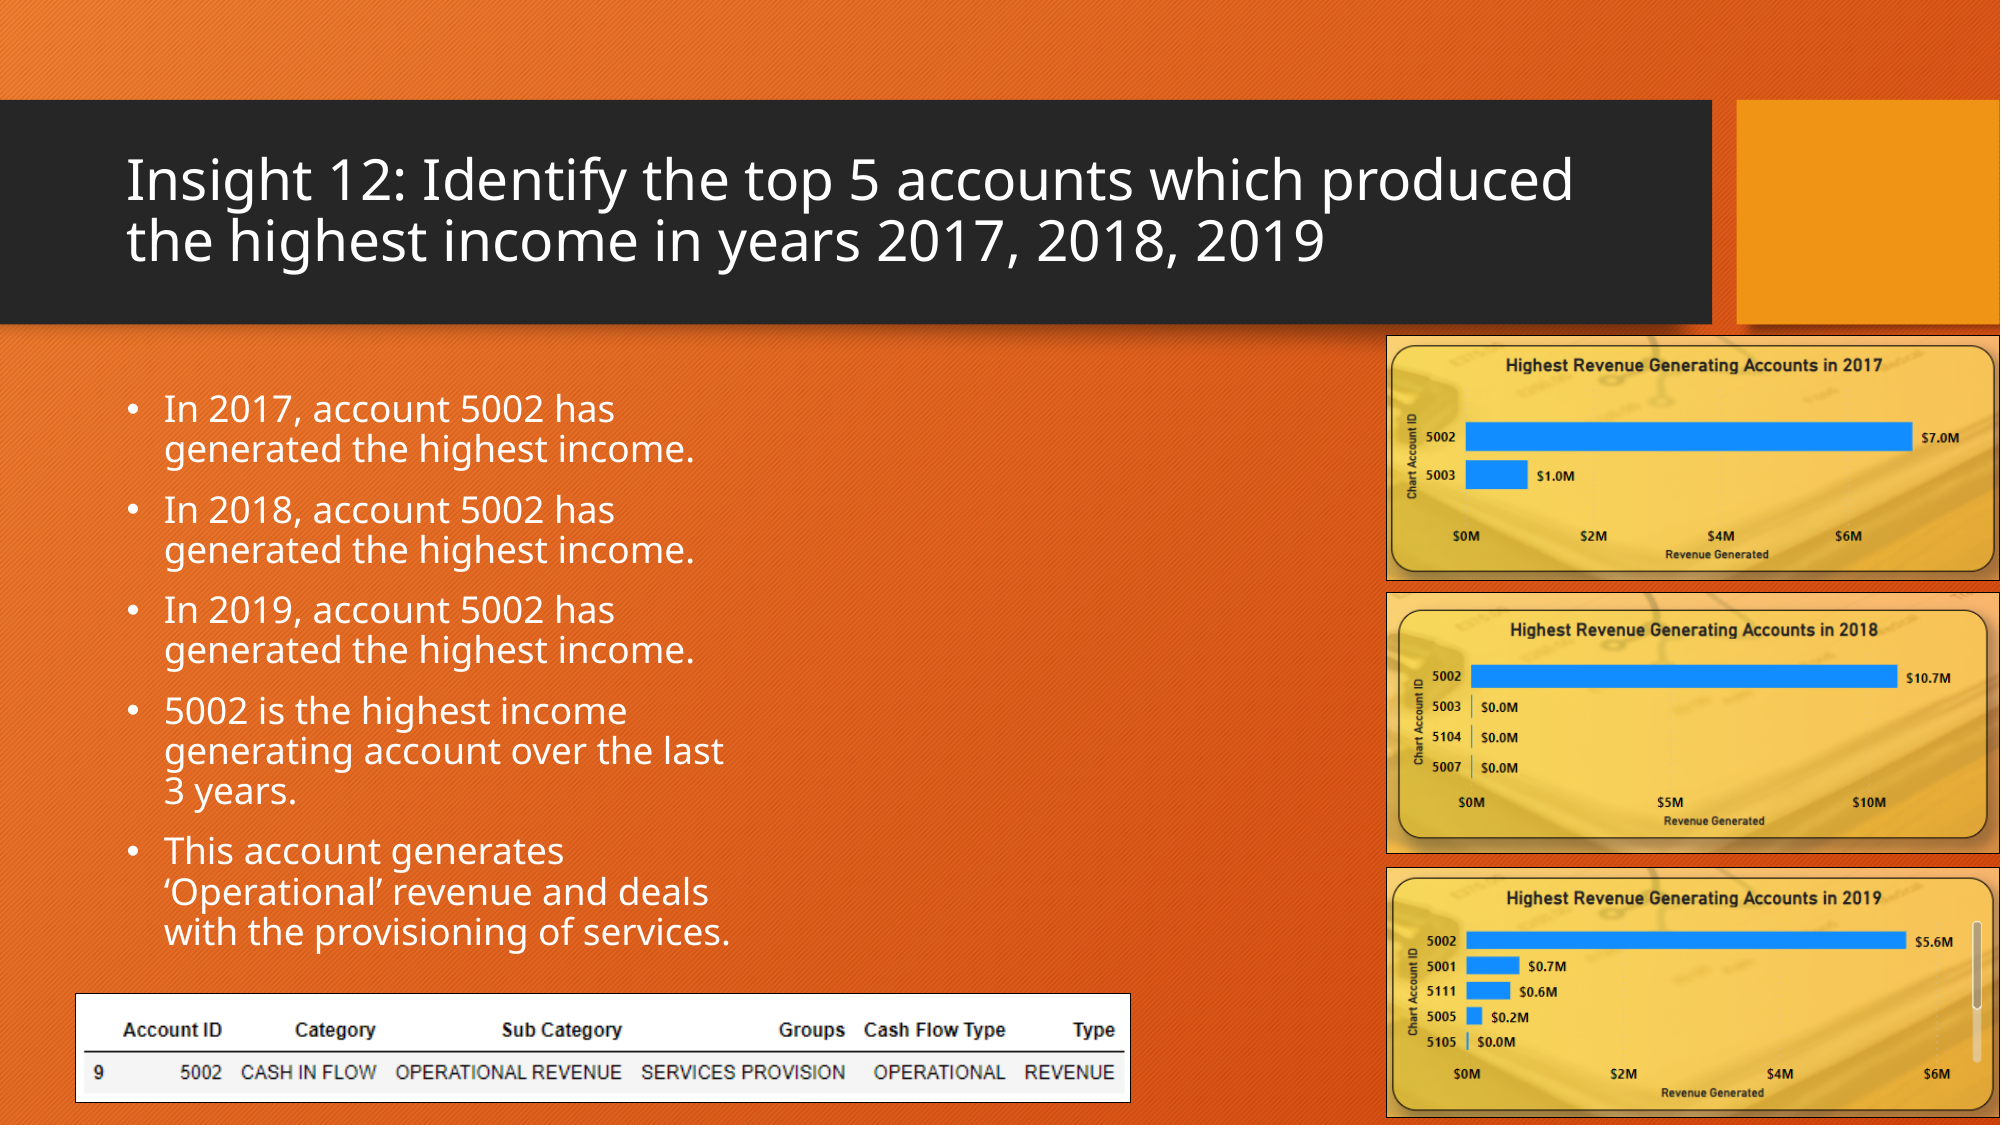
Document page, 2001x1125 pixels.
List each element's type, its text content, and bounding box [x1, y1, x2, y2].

title Insight 12: Identify the top 5 accounts which produced the highest income in years 2017, 2018, 2019 [111, 123, 1689, 301]
picture [1386, 592, 2000, 854]
picture [1386, 866, 2000, 1118]
picture [74, 992, 1131, 1103]
list In 2017, account 5002 has generated the highest income. In 2018, account 5002 has generated the highest income. In 2019, account 5002 has generated the highest income. 5002 is the highest income generating account over the last 3 years. This account generates ‘Operational’ revenue and deals with the provisioning of services. [111, 383, 757, 974]
picture [0, 325, 2000, 581]
